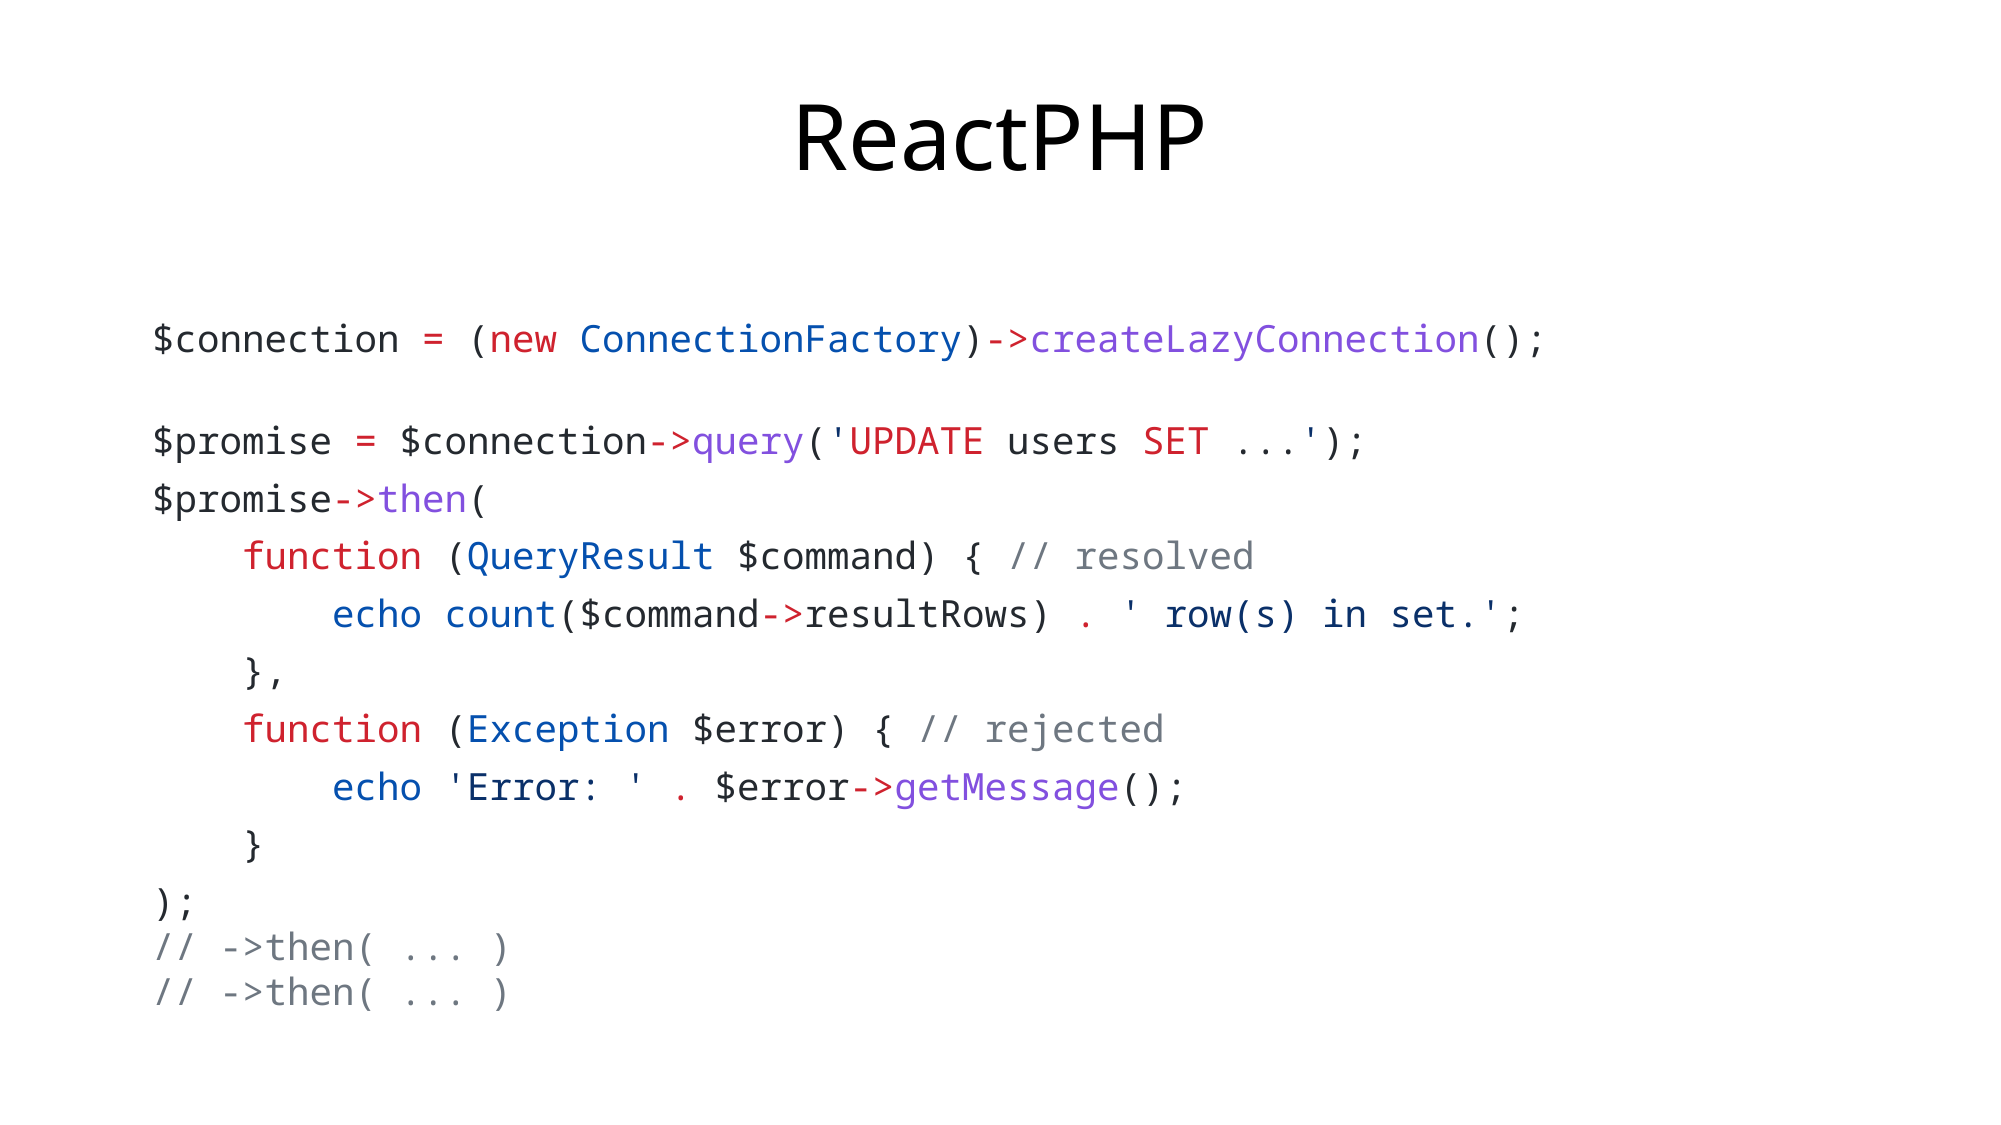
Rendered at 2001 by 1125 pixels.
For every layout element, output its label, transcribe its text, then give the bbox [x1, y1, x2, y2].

text_box $connection = (new ConnectionFactory)->createLazyConnection(); $promise = $connection->query('UPDATE users SET ...'); $promise->then( function (QueryResult $command) { // resolved echo count($command->resultRows) . ' row(s) in set.'; }, function (Exception $error) { // rejected echo 'Error: ' . $error->getMessage(); } ); // ->then( ... ) // ->then( ... ) [137, 307, 1863, 1020]
title ReactPHP [137, 59, 1863, 222]
